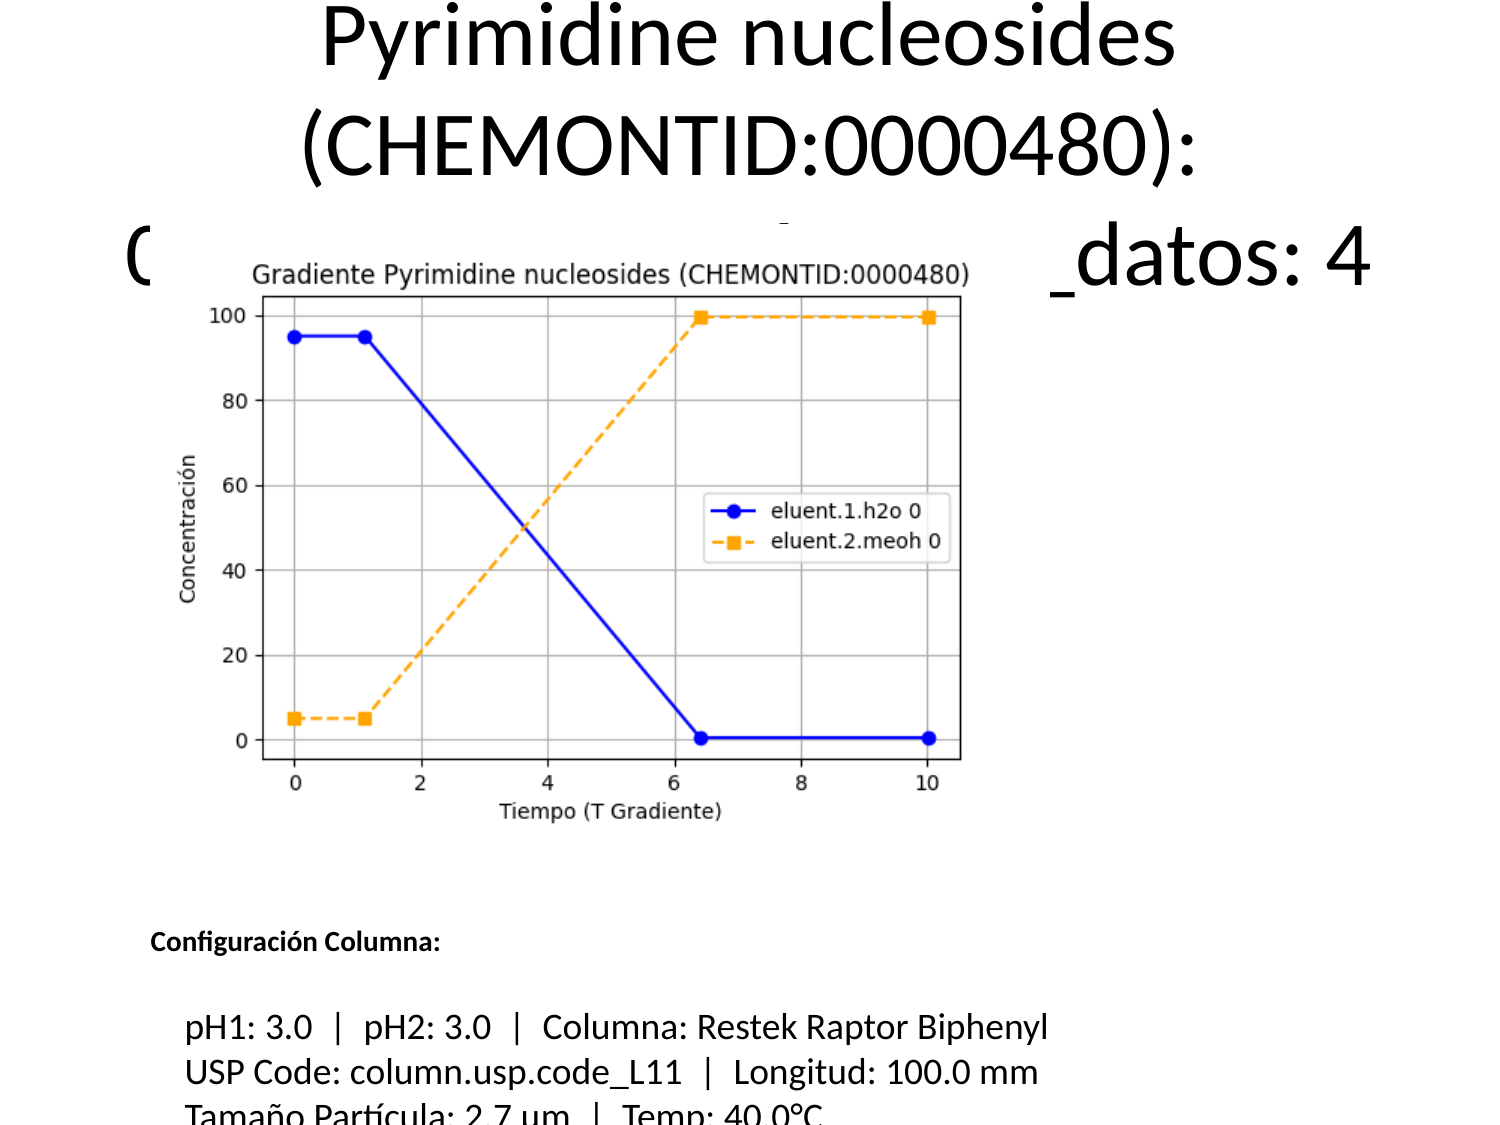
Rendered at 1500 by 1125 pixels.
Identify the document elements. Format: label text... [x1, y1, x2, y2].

picture [149, 224, 1051, 826]
text_box Configuración Columna: pH1: 3.0 | pH2: 3.0 | Columna: Restek Raptor Biphenyl USP Code: column.usp.code_L11 | Longitud: 100.0 mm Tamaño Partícula: 2.7 µm | Temp: 40.0°C Flujo: 0.4 mL/min | T0: 0.55125 min [135, 869, 1065, 1125]
title Pyrimidine nucleosides (CHEMONTID:0000480): 0.9199355352996224, n_datos: 4 [75, 45, 1425, 233]
